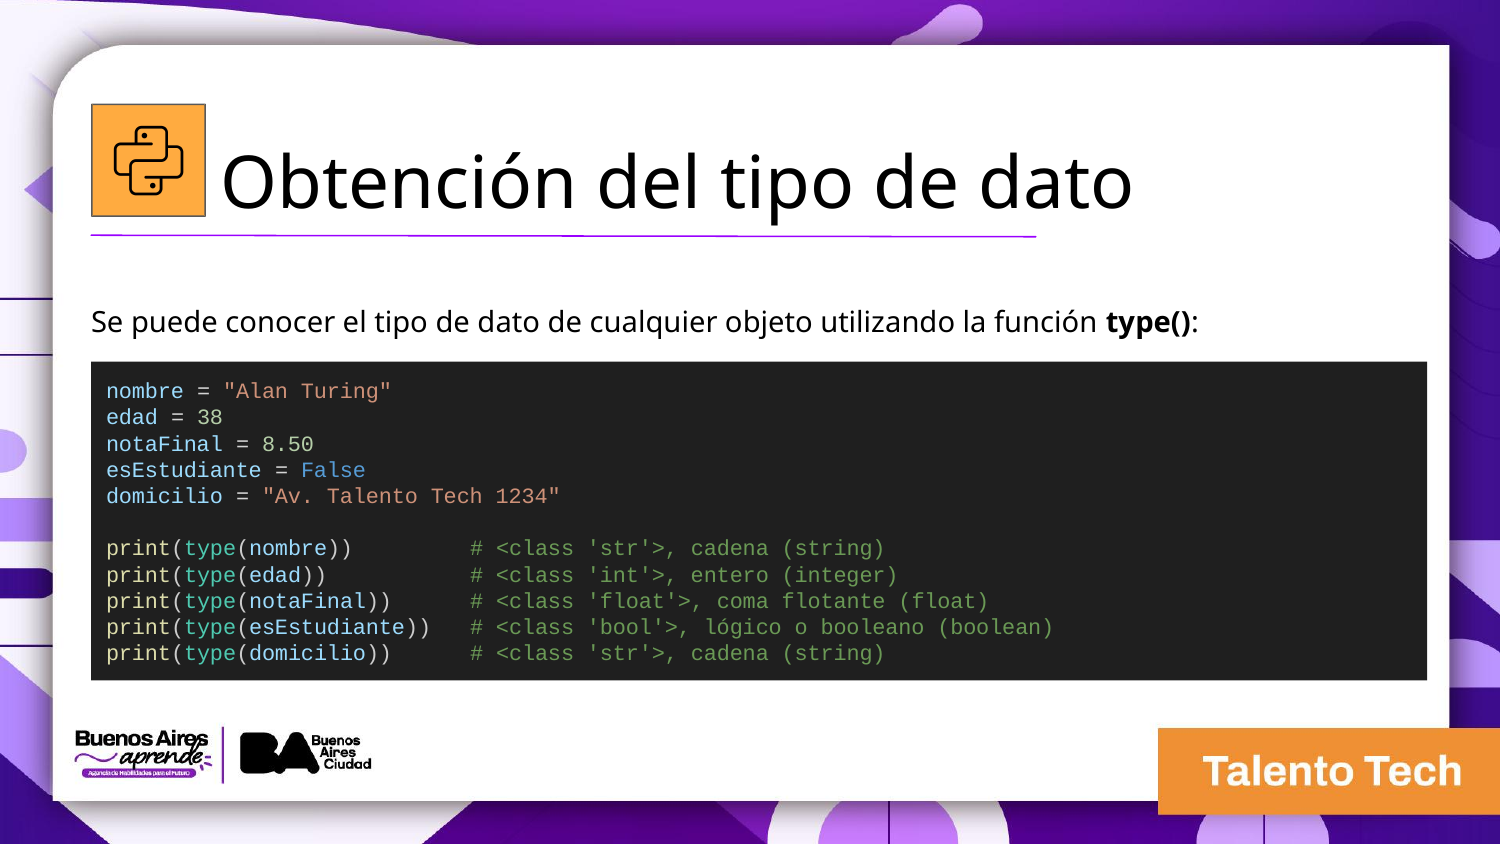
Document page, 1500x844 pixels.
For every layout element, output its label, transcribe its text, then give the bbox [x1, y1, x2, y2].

text_box nombre = "Alan Turing" edad = 38 notaFinal = 8.50 esEstudiante = False domicilio = "Av. Talento Tech 1234" print(type(nombre)) # <class 'str'>, cadena (string) print(type(edad)) # <class 'int'>, entero (integer) print(type(notaFinal)) # <class 'float'>, coma flotante (float) print(type(esEstudiante)) # <class 'bool'>, lógico o booleano (boolean) print(type(domicilio)) # <class 'str'>, cadena (string) [91, 361, 1428, 681]
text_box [90, 103, 207, 218]
text_box [0, 0, 1500, 844]
picture [104, 115, 193, 205]
text_box Se puede conocer el tipo de dato de cualquier objeto utilizando la función type(): [91, 296, 1421, 361]
text_box Obtención del tipo de dato [220, 118, 1421, 223]
